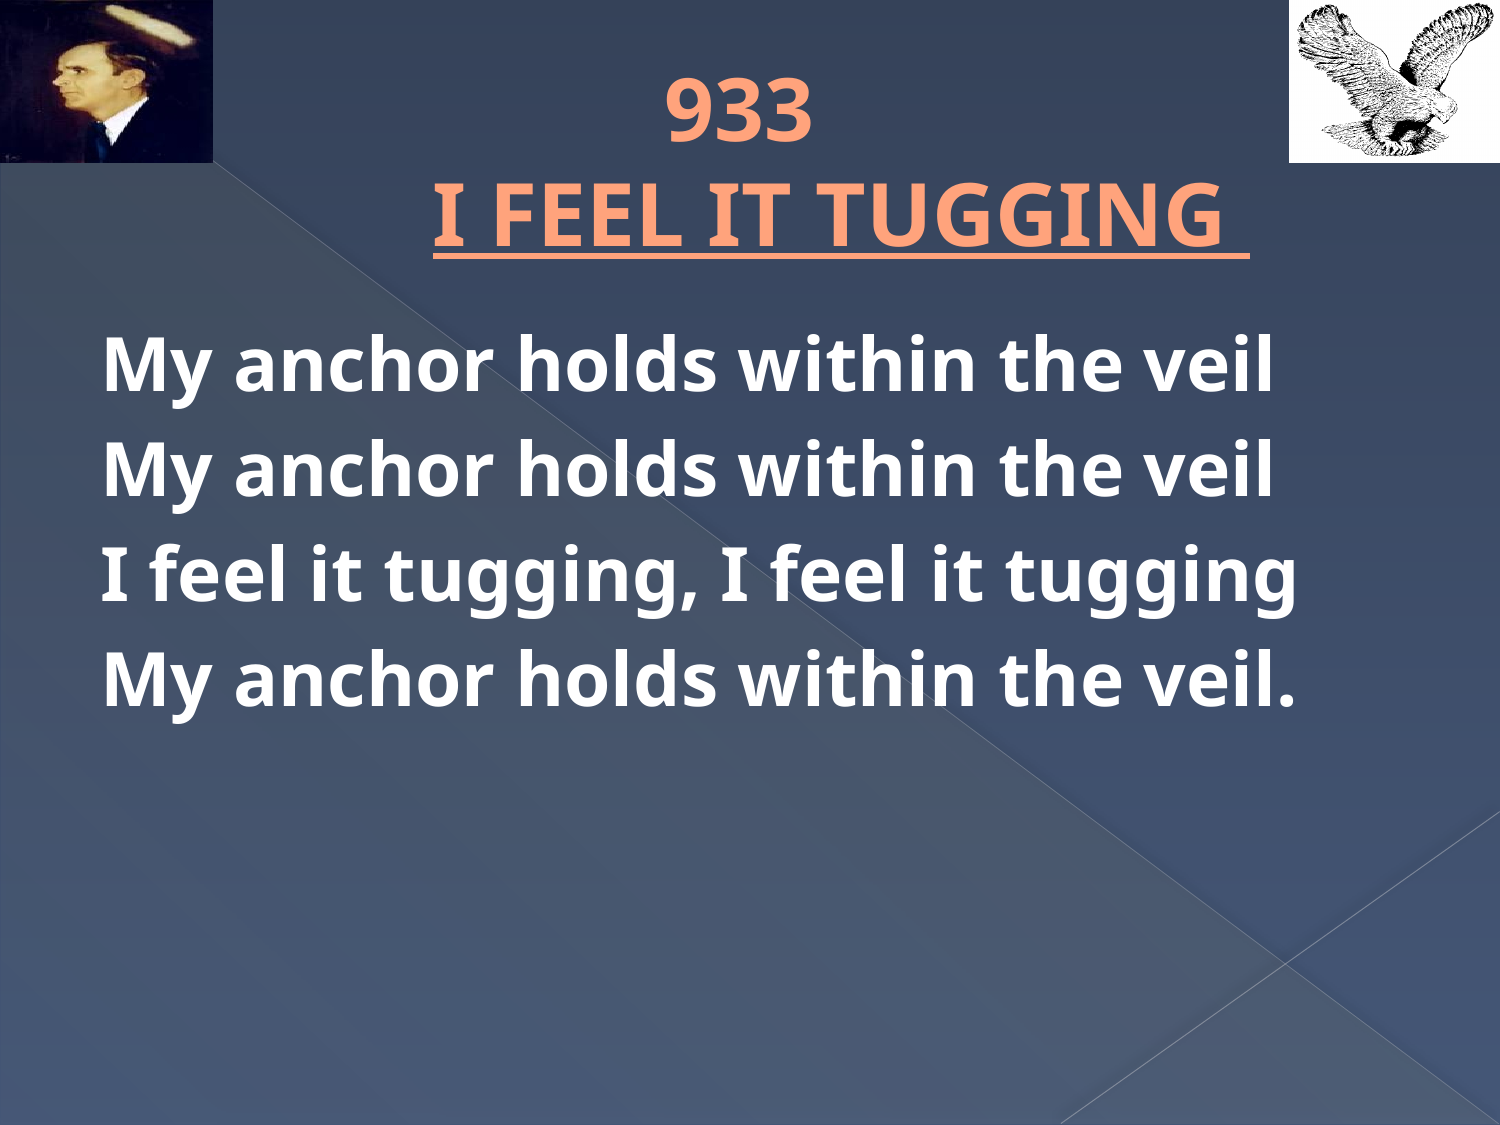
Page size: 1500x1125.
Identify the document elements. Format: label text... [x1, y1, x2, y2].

picture [1288, 0, 1500, 163]
picture [0, 0, 213, 163]
list My anchor holds within the veil My anchor holds within the veil I feel it tugging, I feel it tugging My anchor holds within the veil. [75, 308, 1425, 1059]
title 933 I FEEL IT TUGGING [75, 43, 1425, 274]
